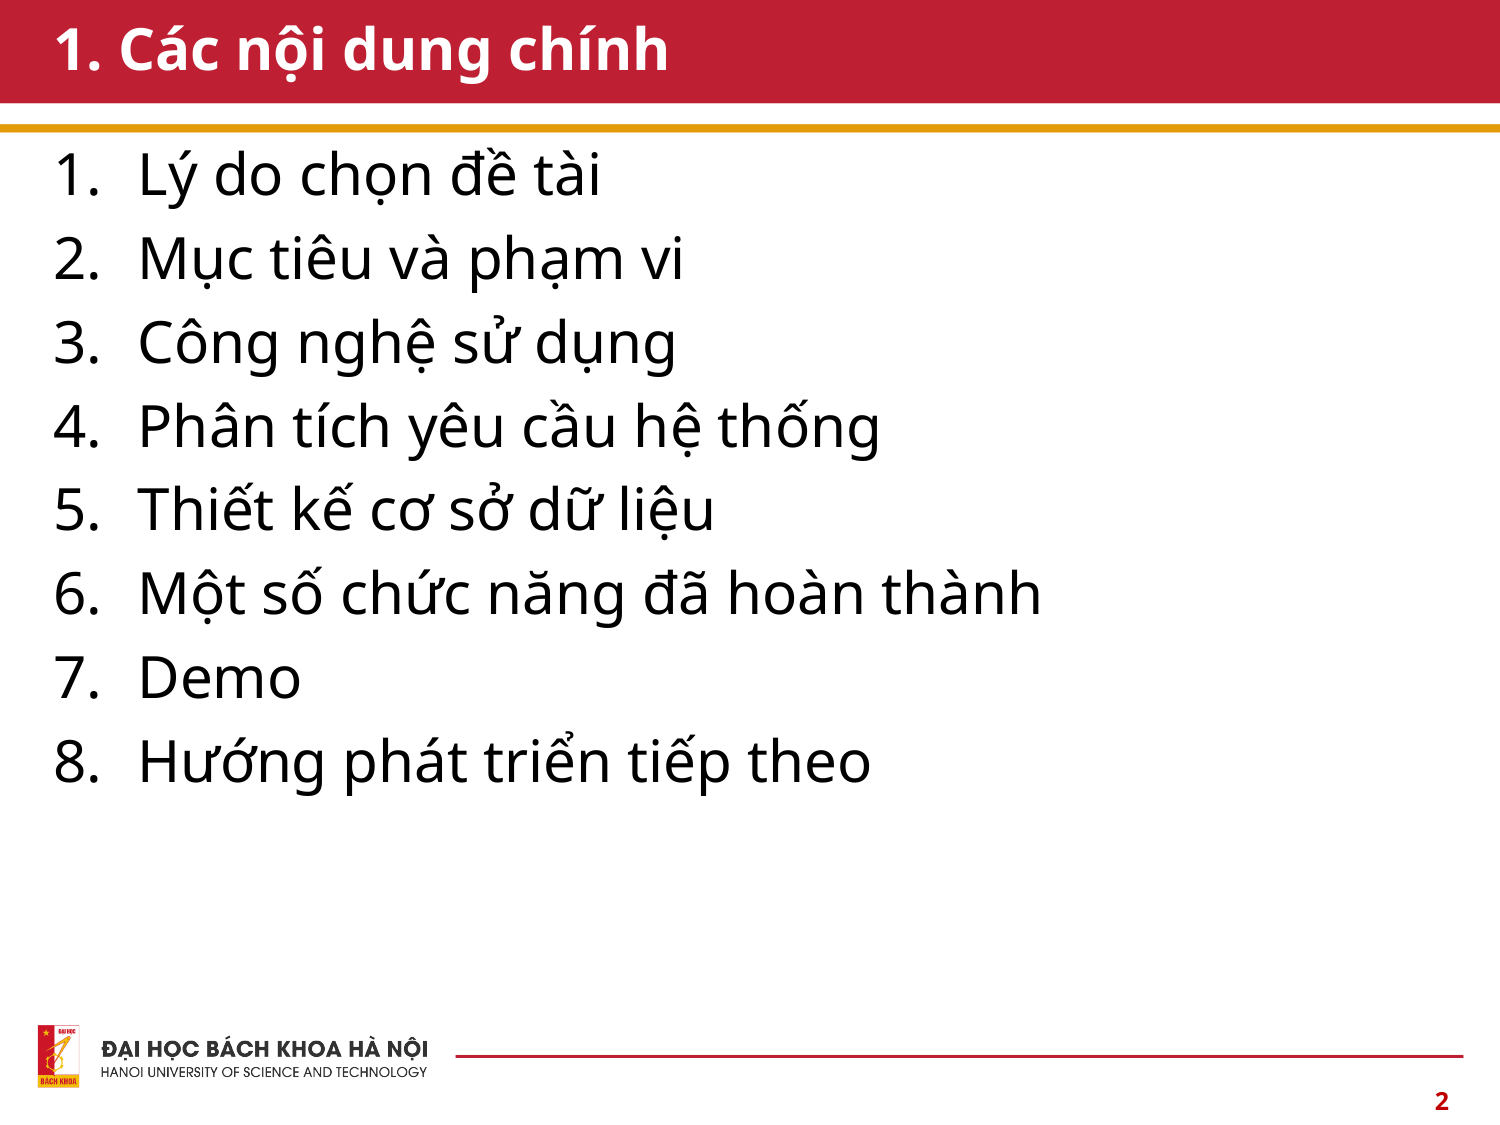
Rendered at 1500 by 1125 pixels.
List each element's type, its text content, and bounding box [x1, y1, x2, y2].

slide_number 2 [1126, 1078, 1464, 1125]
title 1. Các nội dung chính [38, 12, 1462, 87]
picture [0, 0, 1500, 1125]
list Lý do chọn đề tài Mục tiêu và phạm vi Công nghệ sử dụng Phân tích yêu cầu hệ thống Thiết kế cơ sở dữ liệu Một số chức năng đã hoàn thành Demo Hướng phát triển tiếp theo [38, 138, 1462, 1008]
